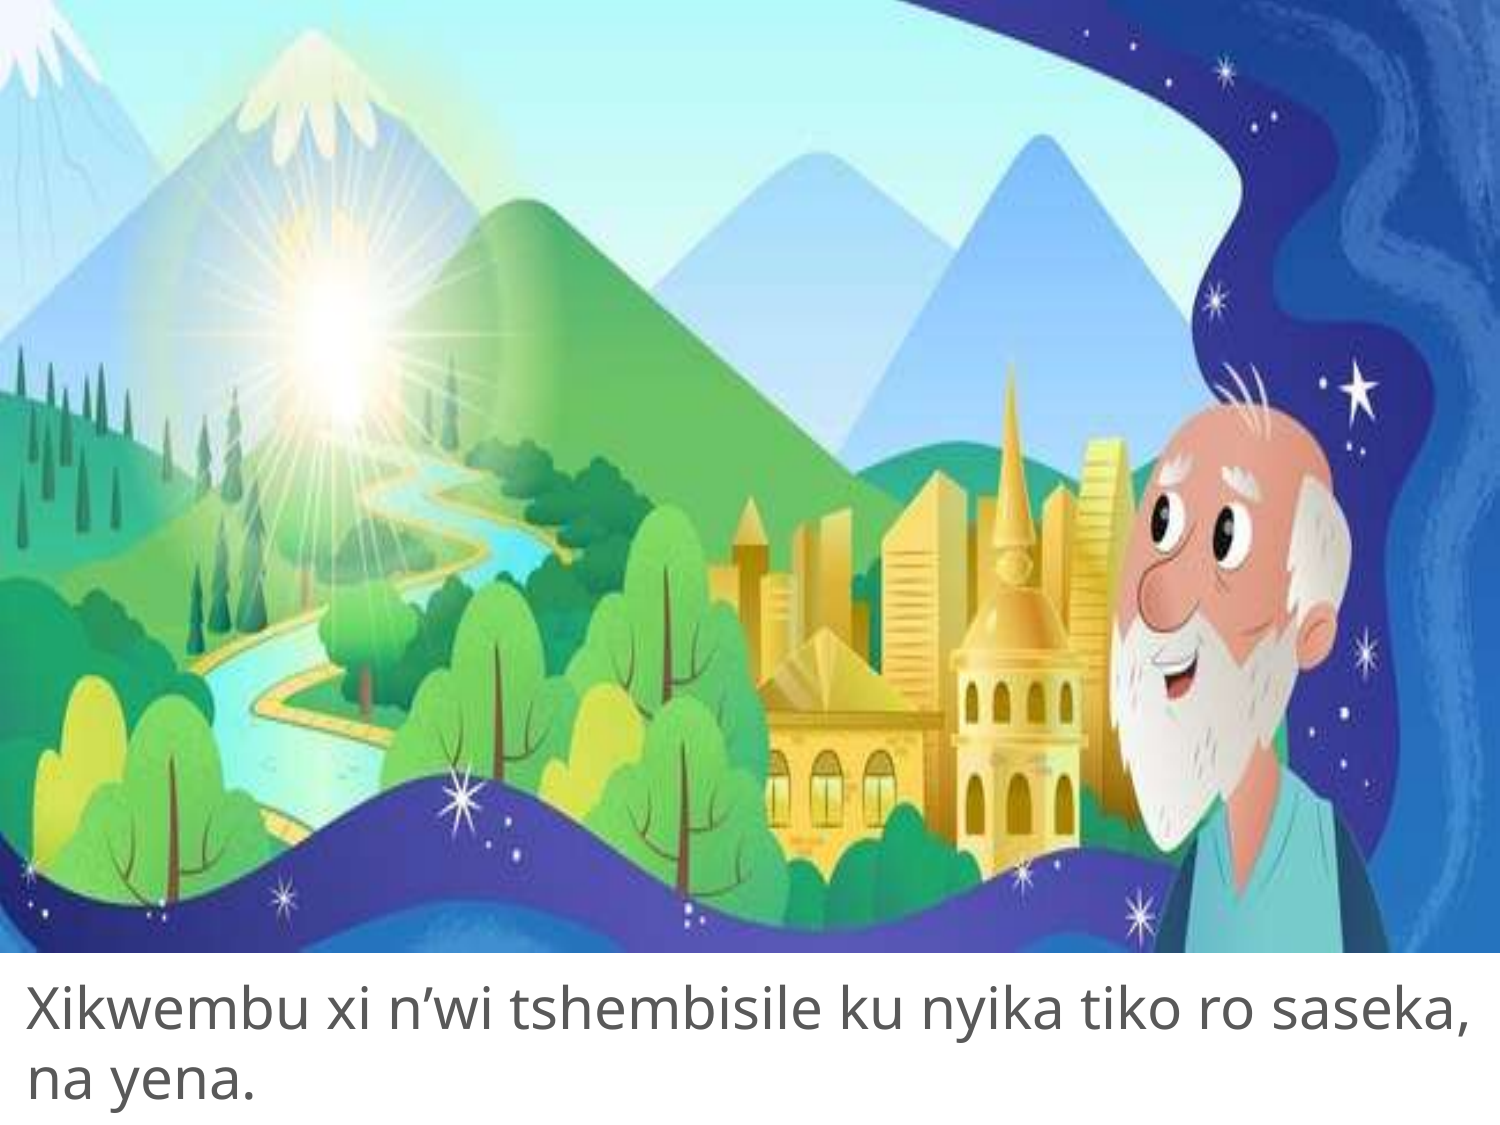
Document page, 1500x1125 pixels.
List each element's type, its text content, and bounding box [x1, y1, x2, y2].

text_box Xikwembu xi n’wi tshembisile ku nyika tiko ro saseka, na yena. [11, 964, 1498, 1119]
picture [0, 0, 1500, 953]
